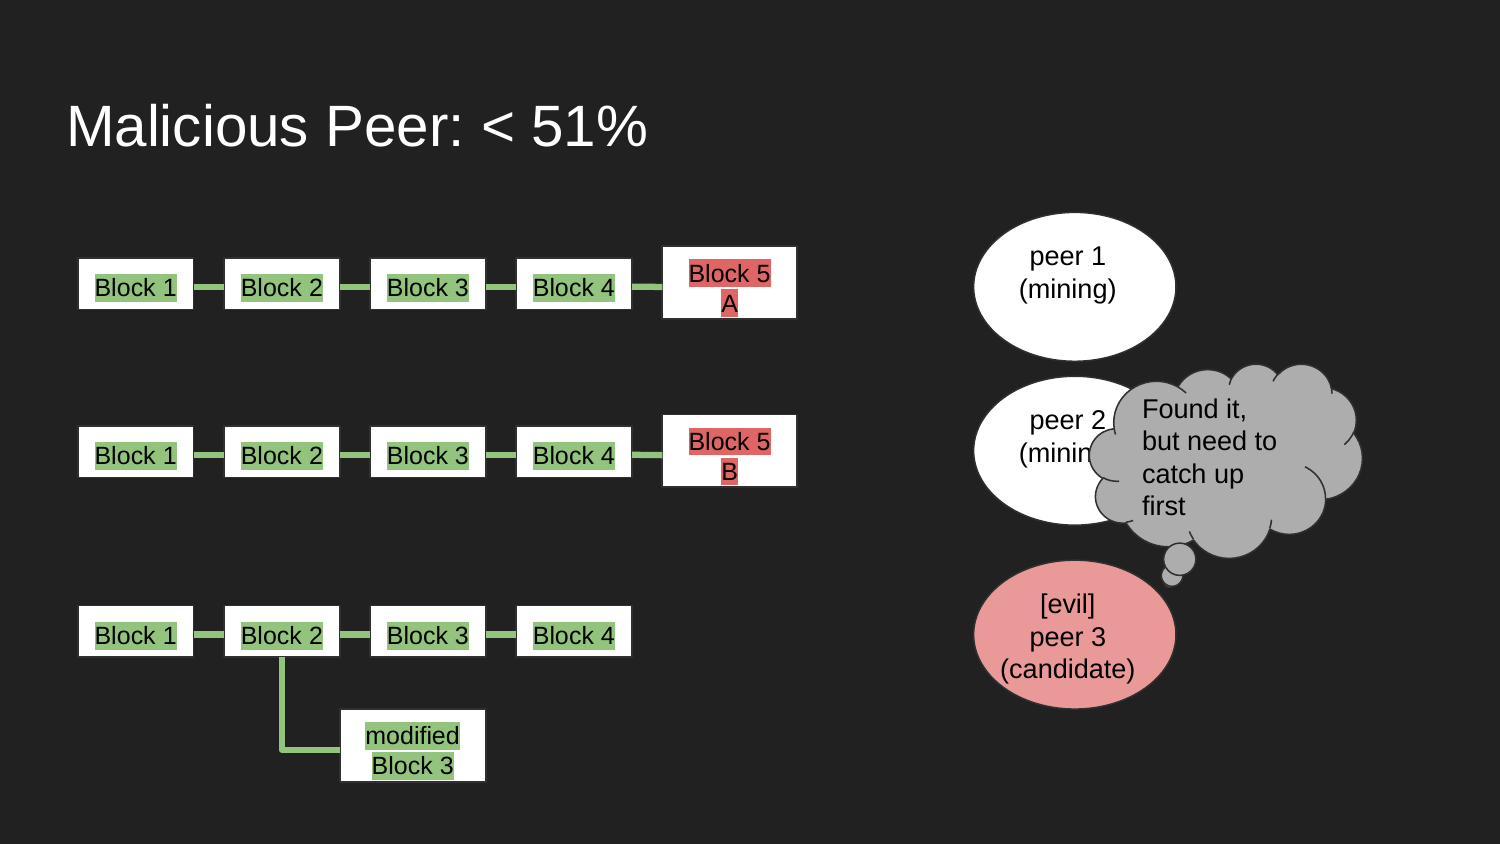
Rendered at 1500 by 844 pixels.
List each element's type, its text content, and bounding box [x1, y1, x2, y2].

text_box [369, 257, 487, 310]
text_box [77, 425, 194, 478]
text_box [77, 257, 194, 310]
title Malicious Peer: < 51% [51, 72, 1449, 167]
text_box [339, 708, 487, 783]
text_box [281, 656, 341, 751]
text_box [223, 605, 341, 658]
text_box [973, 559, 1177, 710]
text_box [515, 257, 633, 310]
text_box Found it, but need to catch up first [1136, 364, 1363, 582]
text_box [223, 425, 341, 478]
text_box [973, 212, 1177, 362]
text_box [661, 245, 798, 320]
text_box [77, 605, 194, 658]
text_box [223, 257, 341, 310]
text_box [369, 605, 487, 658]
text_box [661, 414, 798, 488]
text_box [515, 605, 633, 658]
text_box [973, 375, 1177, 526]
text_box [515, 425, 633, 478]
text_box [369, 425, 487, 478]
